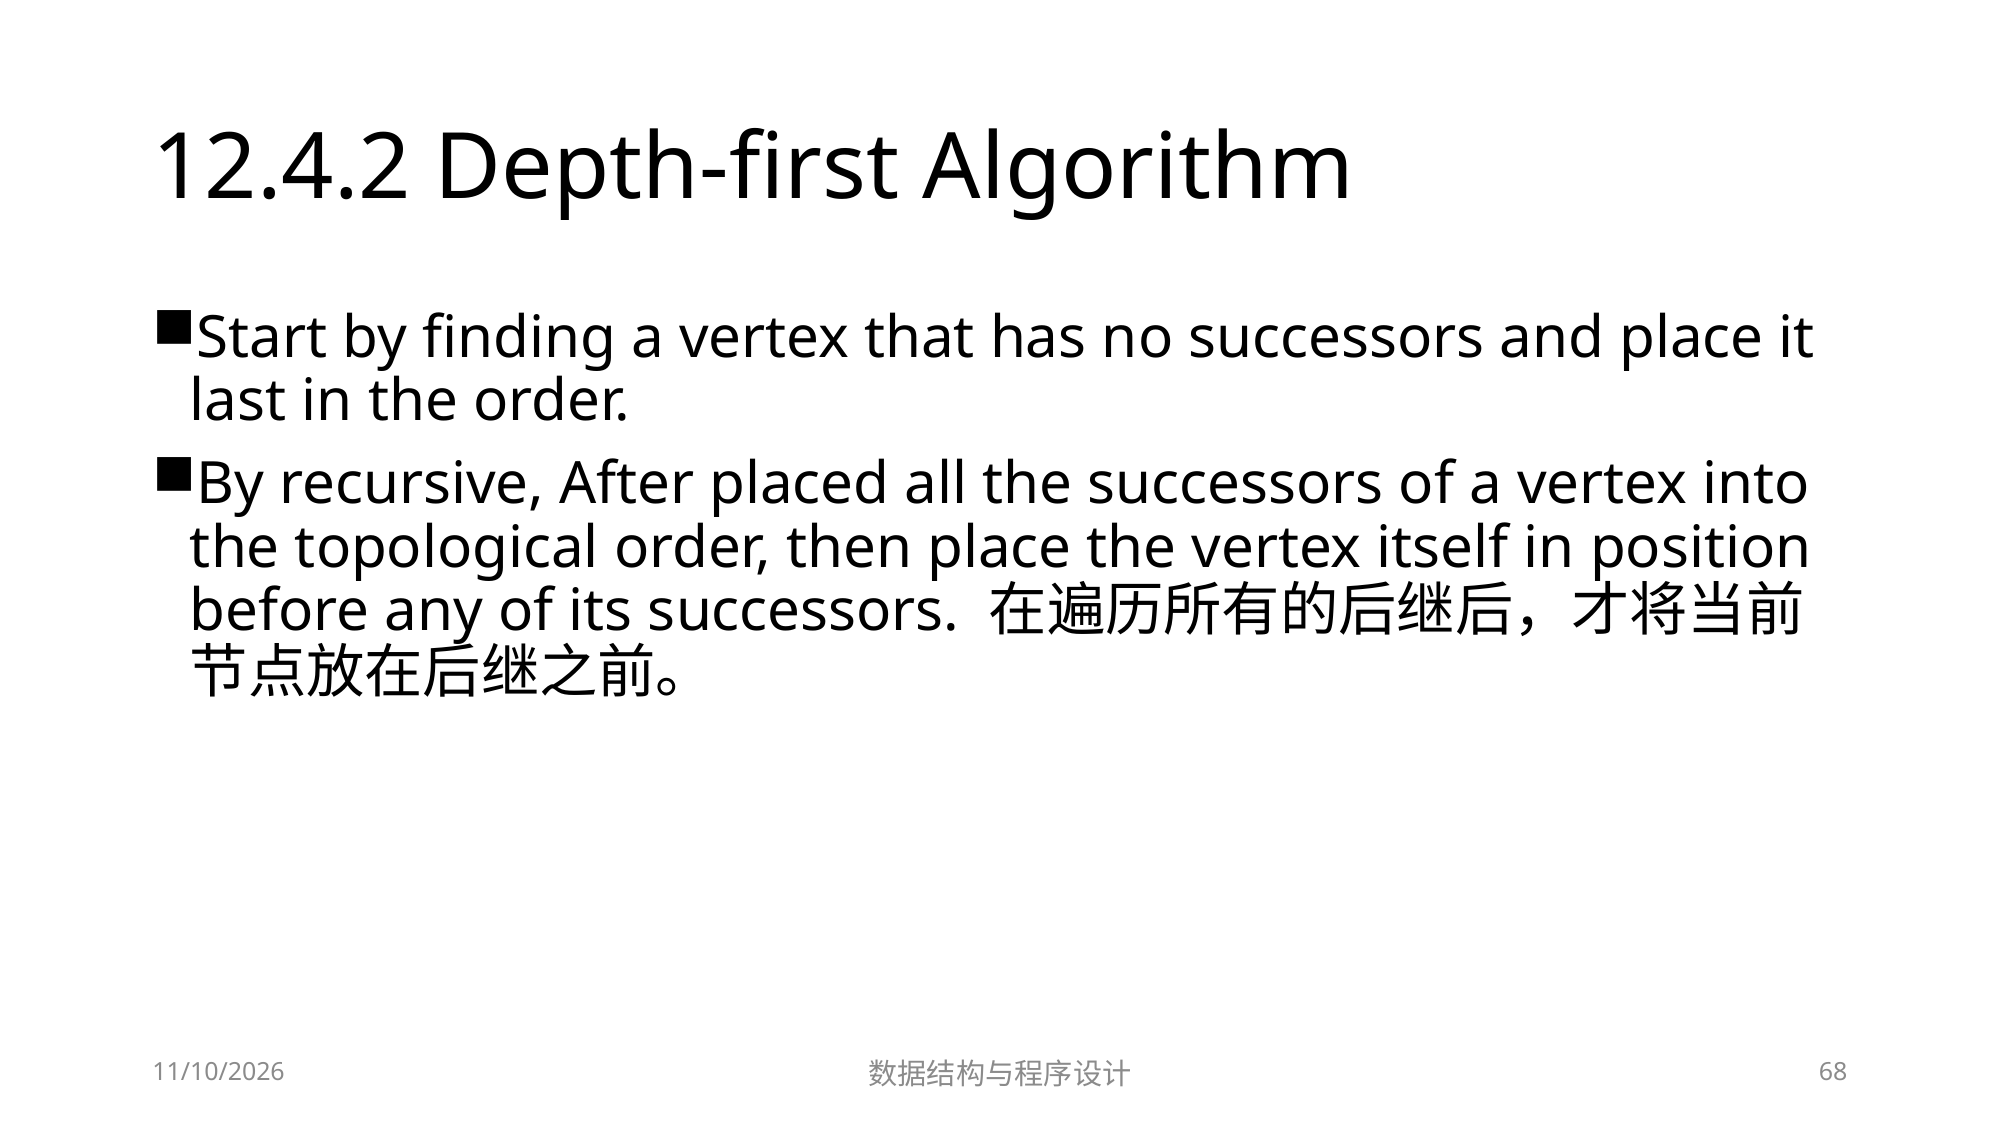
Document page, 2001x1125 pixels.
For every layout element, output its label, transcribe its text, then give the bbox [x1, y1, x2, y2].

footer 数据结构与程序设计 [662, 1042, 1338, 1103]
title 12.4.2 Depth-first Algorithm [137, 59, 1863, 278]
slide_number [137, 1042, 588, 1103]
slide_number 68 [1412, 1042, 1863, 1103]
list Start by finding a vertex that has no successors and place it last in the order. By recursive, After placed all the successors of a vertex into the topological order, then place the vertex itself in position before any of its successors. 在遍历所有的后继后，才将当前节点放在后继之前。 [137, 299, 1863, 1014]
